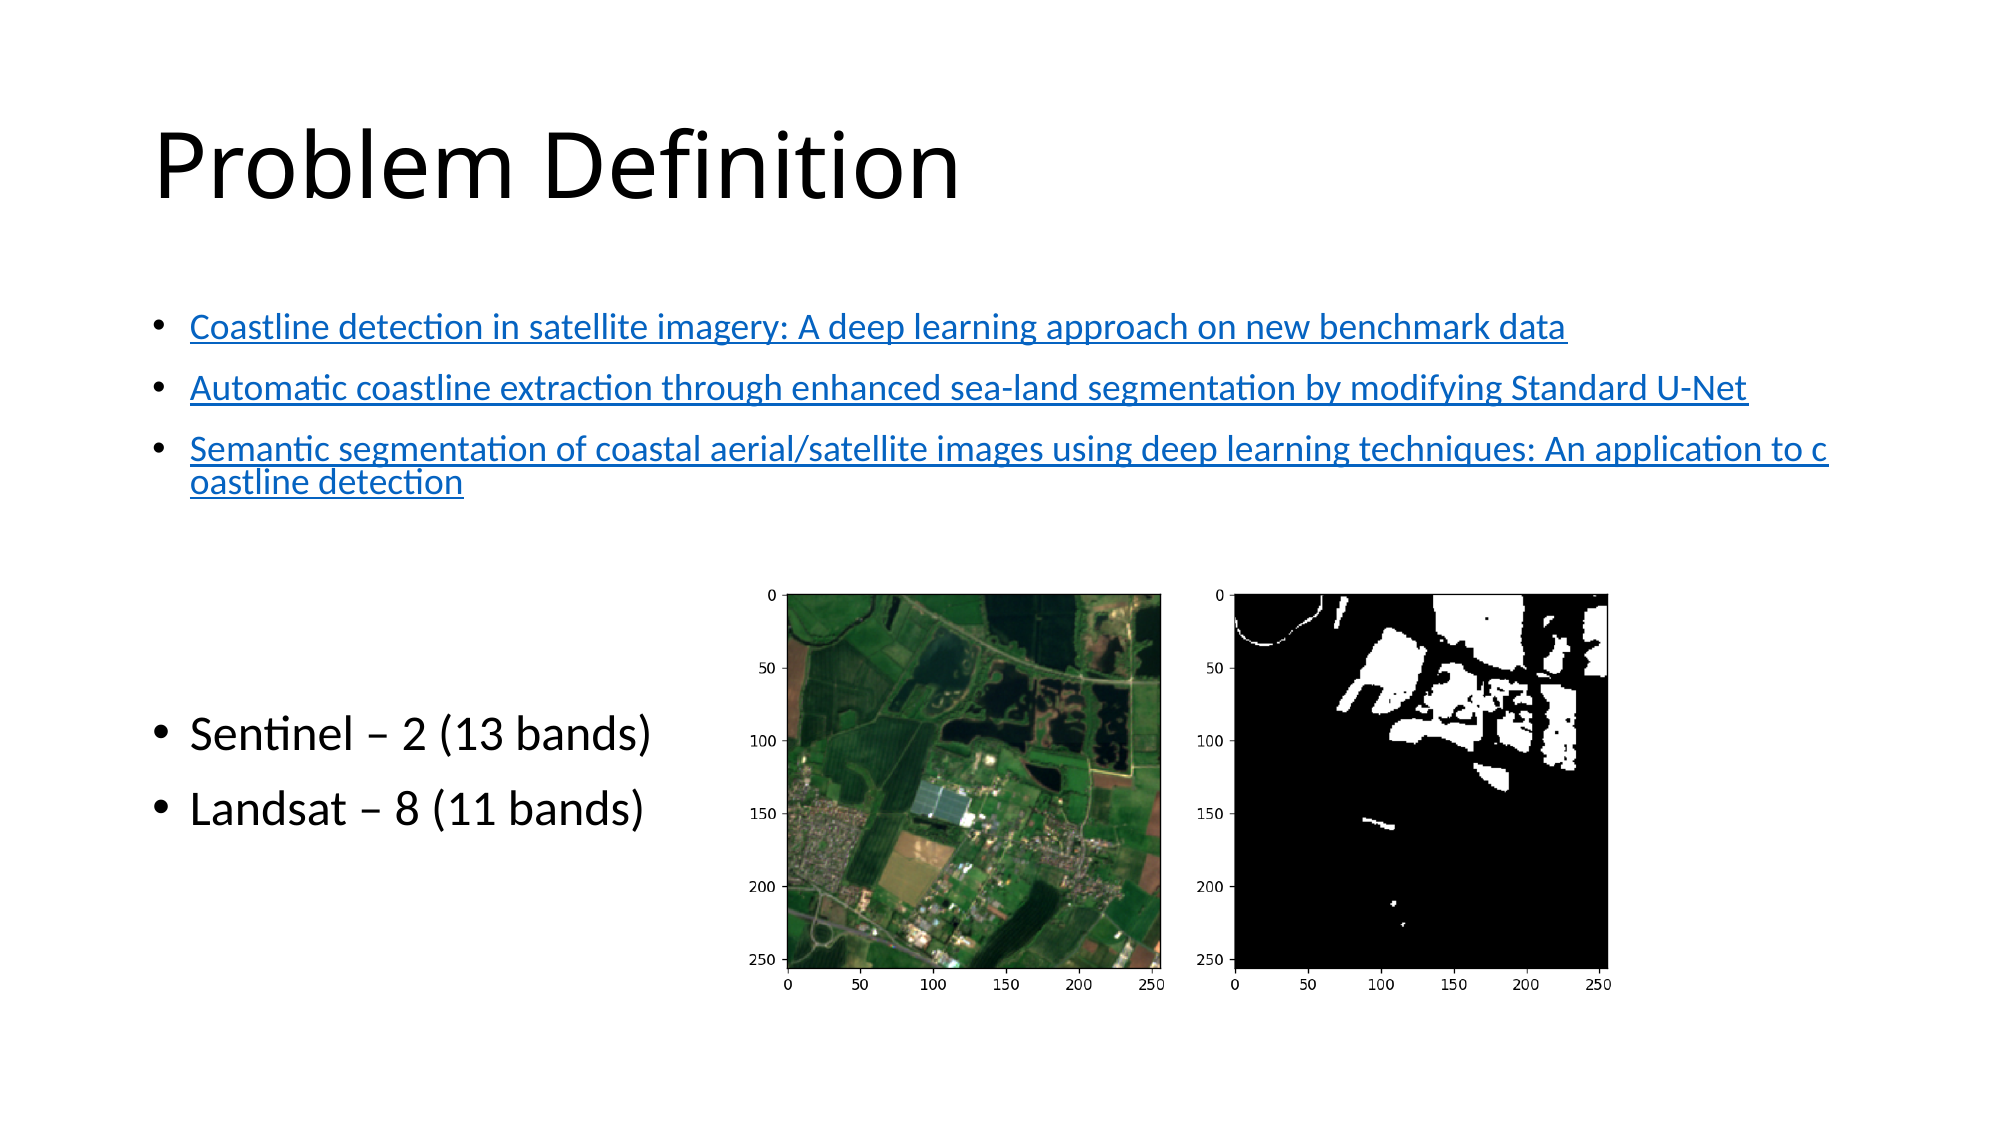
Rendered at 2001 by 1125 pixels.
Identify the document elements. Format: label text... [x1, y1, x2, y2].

list Coastline detection in satellite imagery: A deep learning approach on new benchmark data Automatic coastline extraction through enhanced sea-land segmentation by modifying Standard U-Net Semantic segmentation of coastal aerial/satellite images using deep learning techniques: An application to coastline detection Sentinel – 2 (13 bands) Landsat – 8 (11 bands) [137, 299, 1863, 1014]
picture [722, 562, 1643, 1014]
title Problem Definition [137, 59, 1863, 278]
